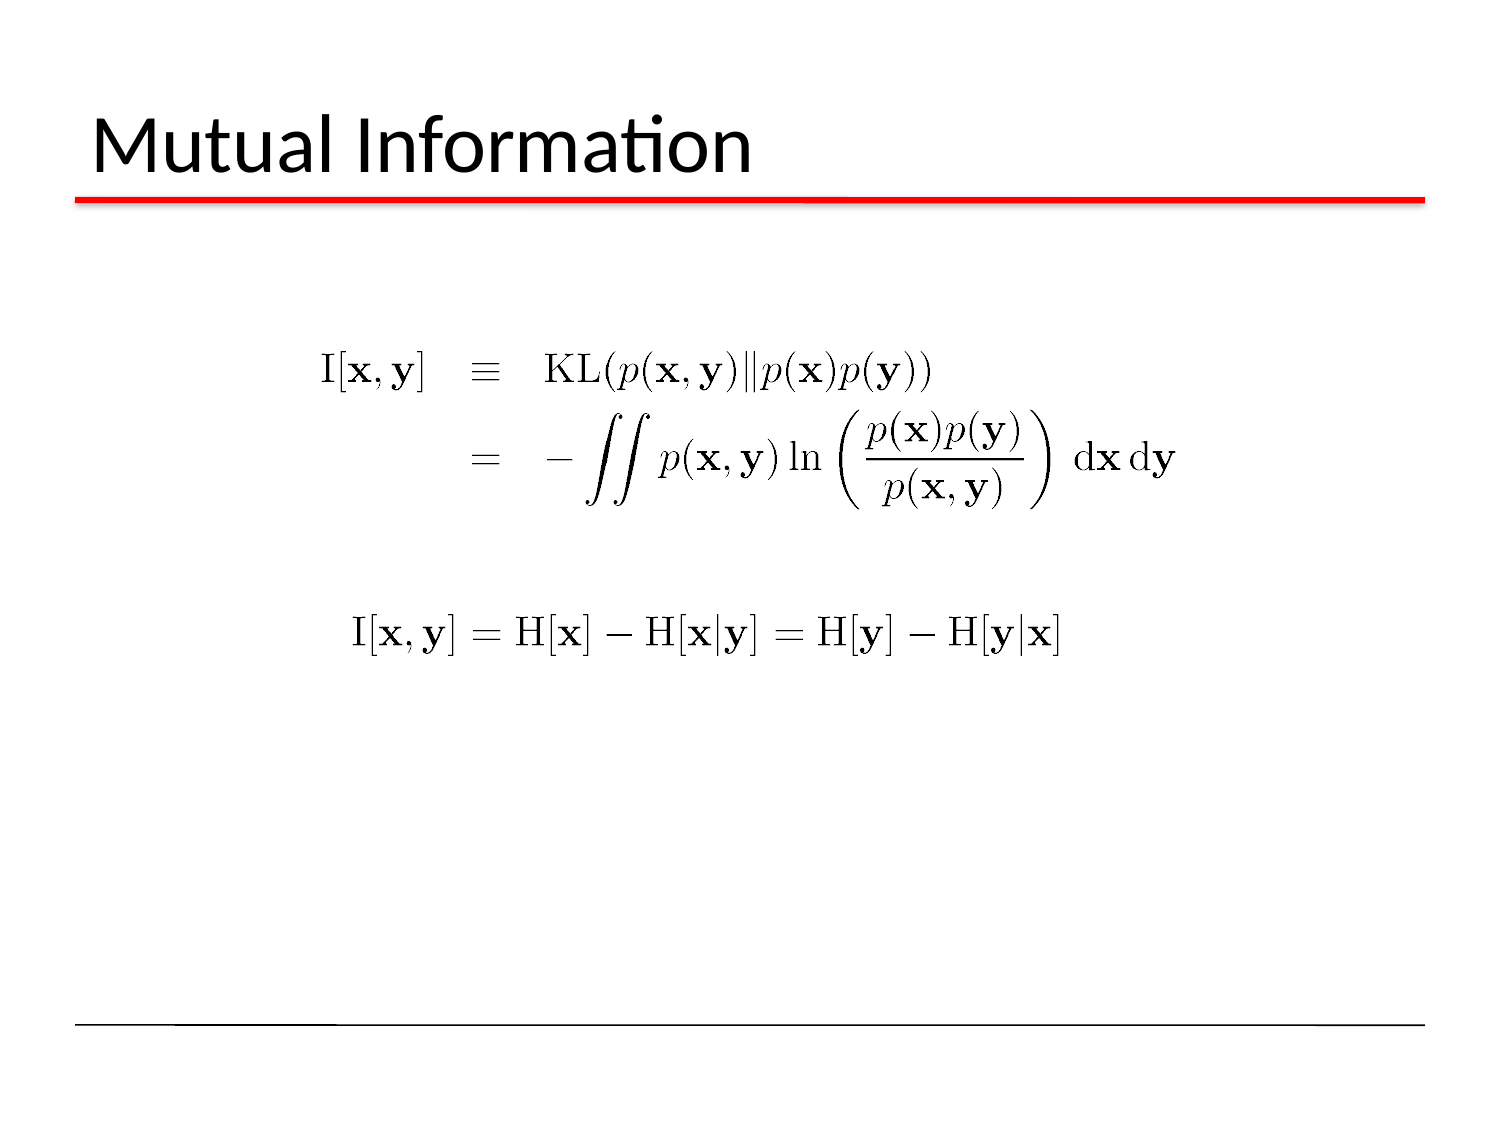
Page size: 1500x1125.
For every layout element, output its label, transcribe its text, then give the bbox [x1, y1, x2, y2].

title Mutual Information [75, 45, 1425, 233]
picture [349, 612, 1059, 659]
picture [320, 349, 1180, 513]
